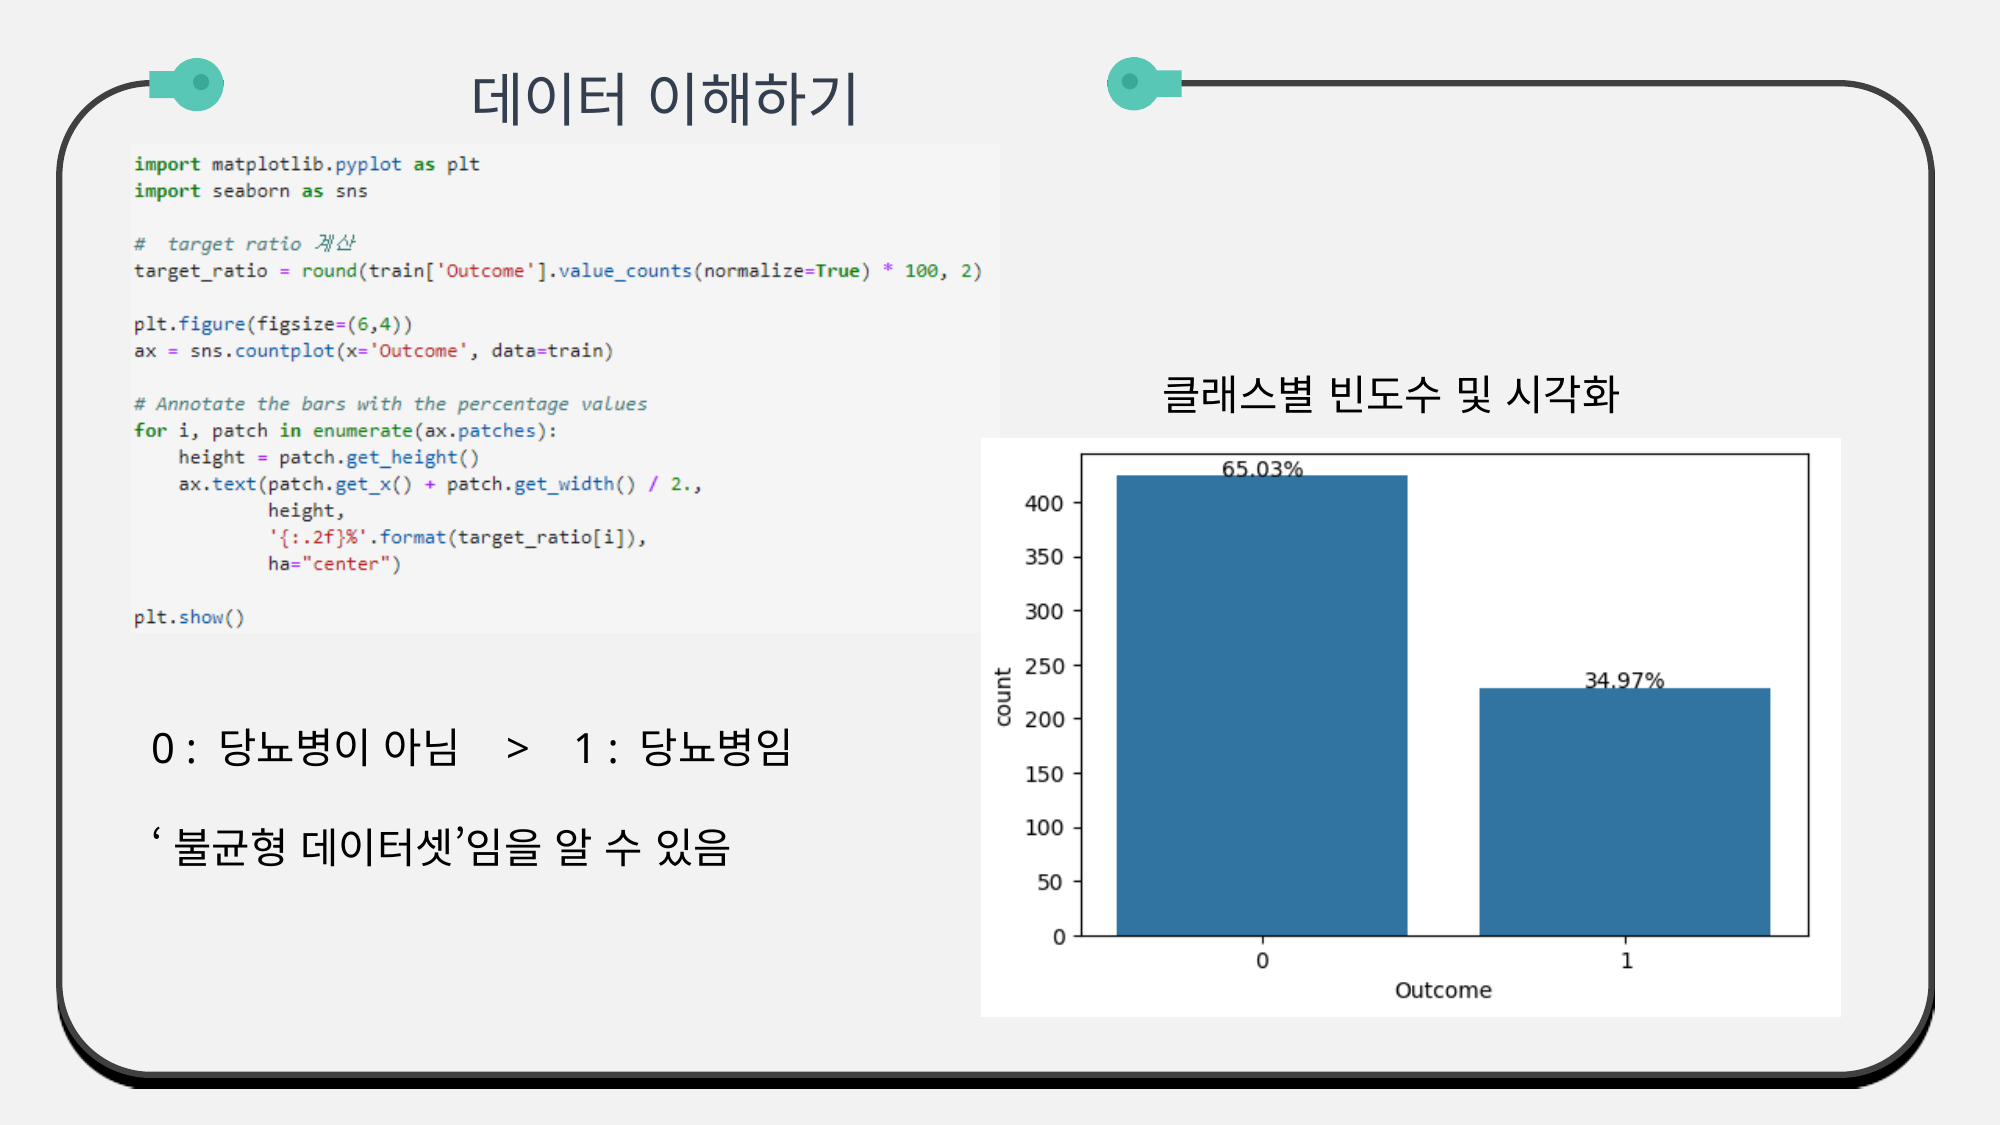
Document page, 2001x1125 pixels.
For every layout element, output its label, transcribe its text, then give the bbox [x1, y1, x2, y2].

text_box [58, 82, 1933, 1076]
text_box 데이터 이해하기 [223, 20, 1108, 141]
text_box 클래스별 빈도수 및 시각화 [1147, 361, 1957, 427]
text_box 0 : 당뇨병이 아님 > 1 : 당뇨병임 ‘불균형 데이터셋’임을 알 수 있음 [136, 713, 981, 879]
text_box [149, 57, 224, 112]
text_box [1107, 57, 1182, 111]
picture [131, 144, 1841, 1017]
